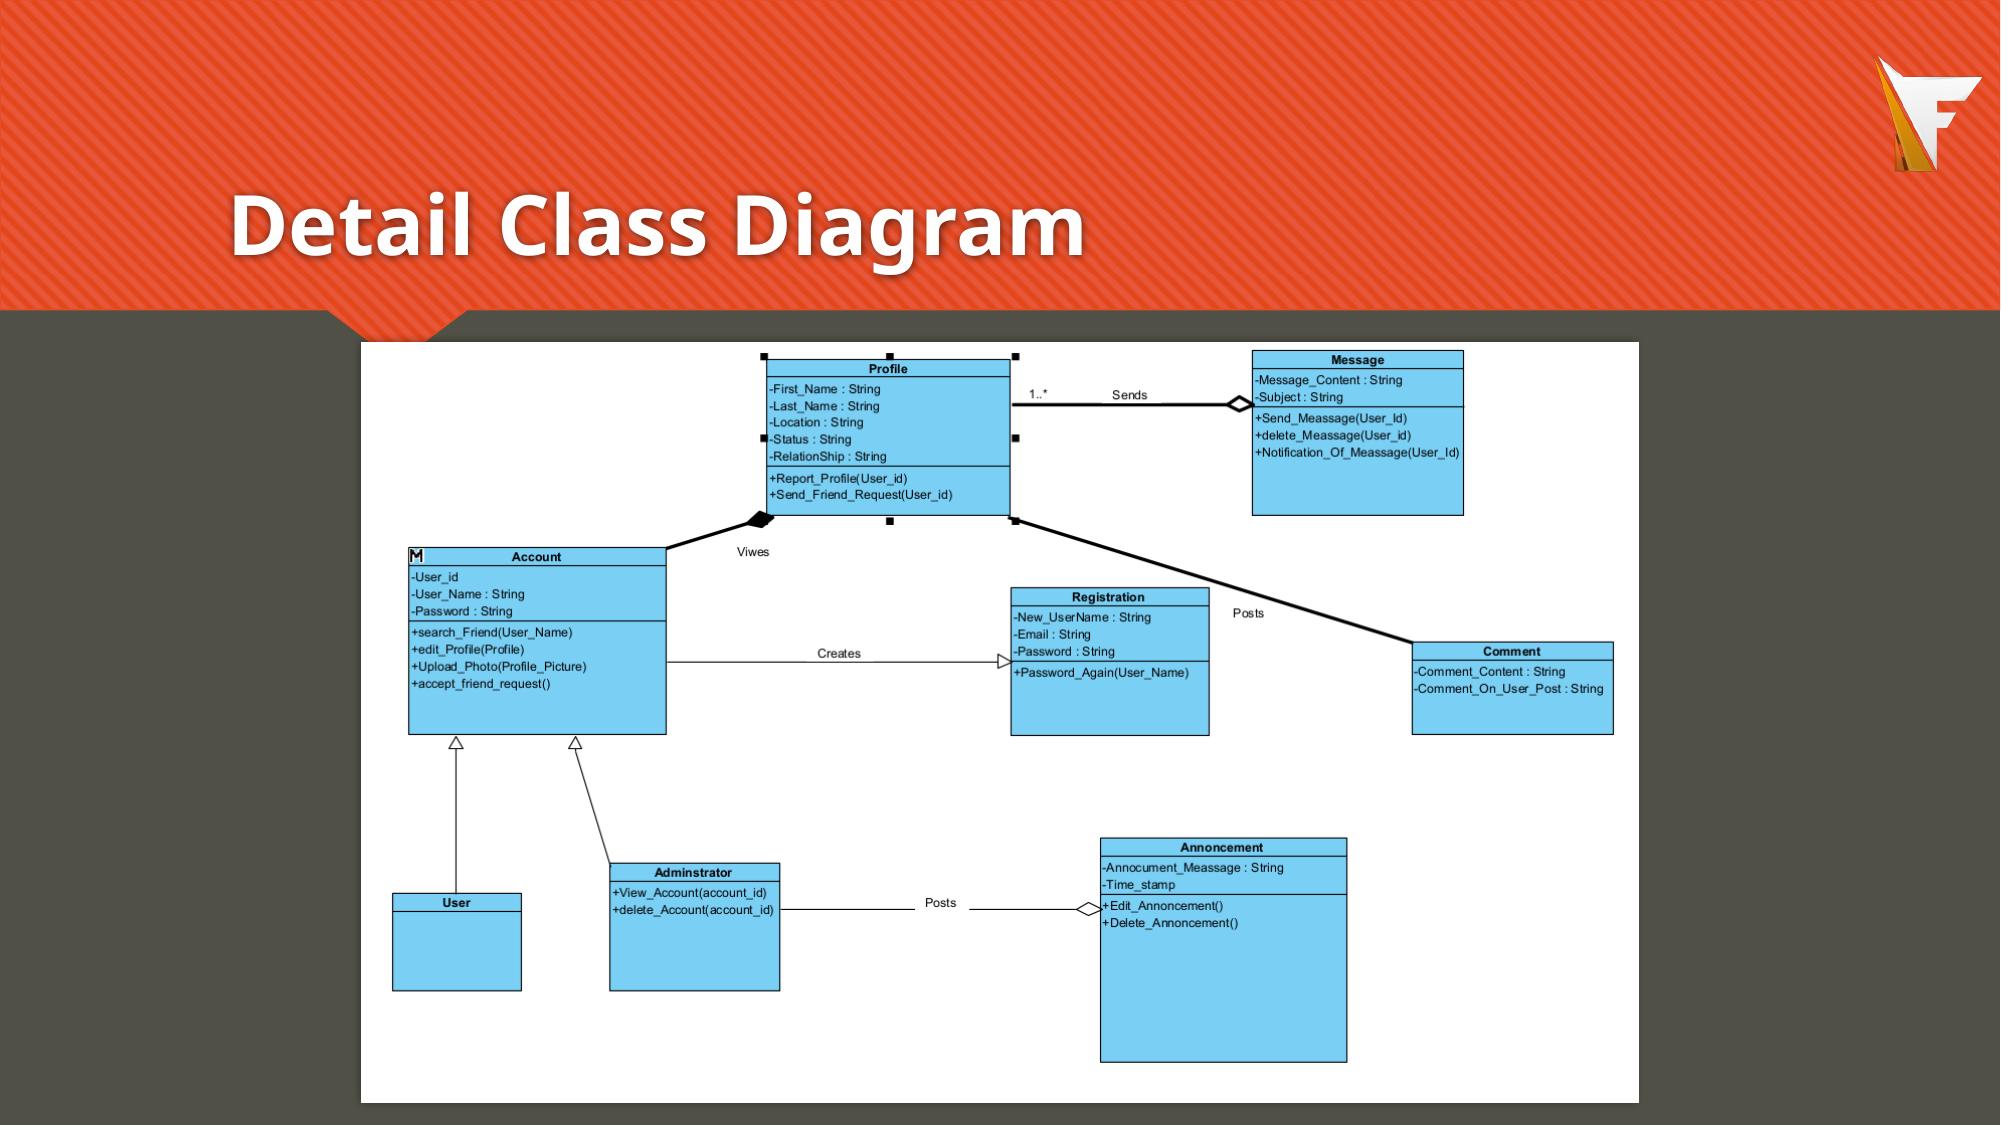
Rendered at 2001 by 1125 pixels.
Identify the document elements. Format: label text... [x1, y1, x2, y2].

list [361, 342, 1639, 1104]
title Detail Class Diagram [212, 22, 1788, 280]
picture [1773, 24, 2000, 209]
